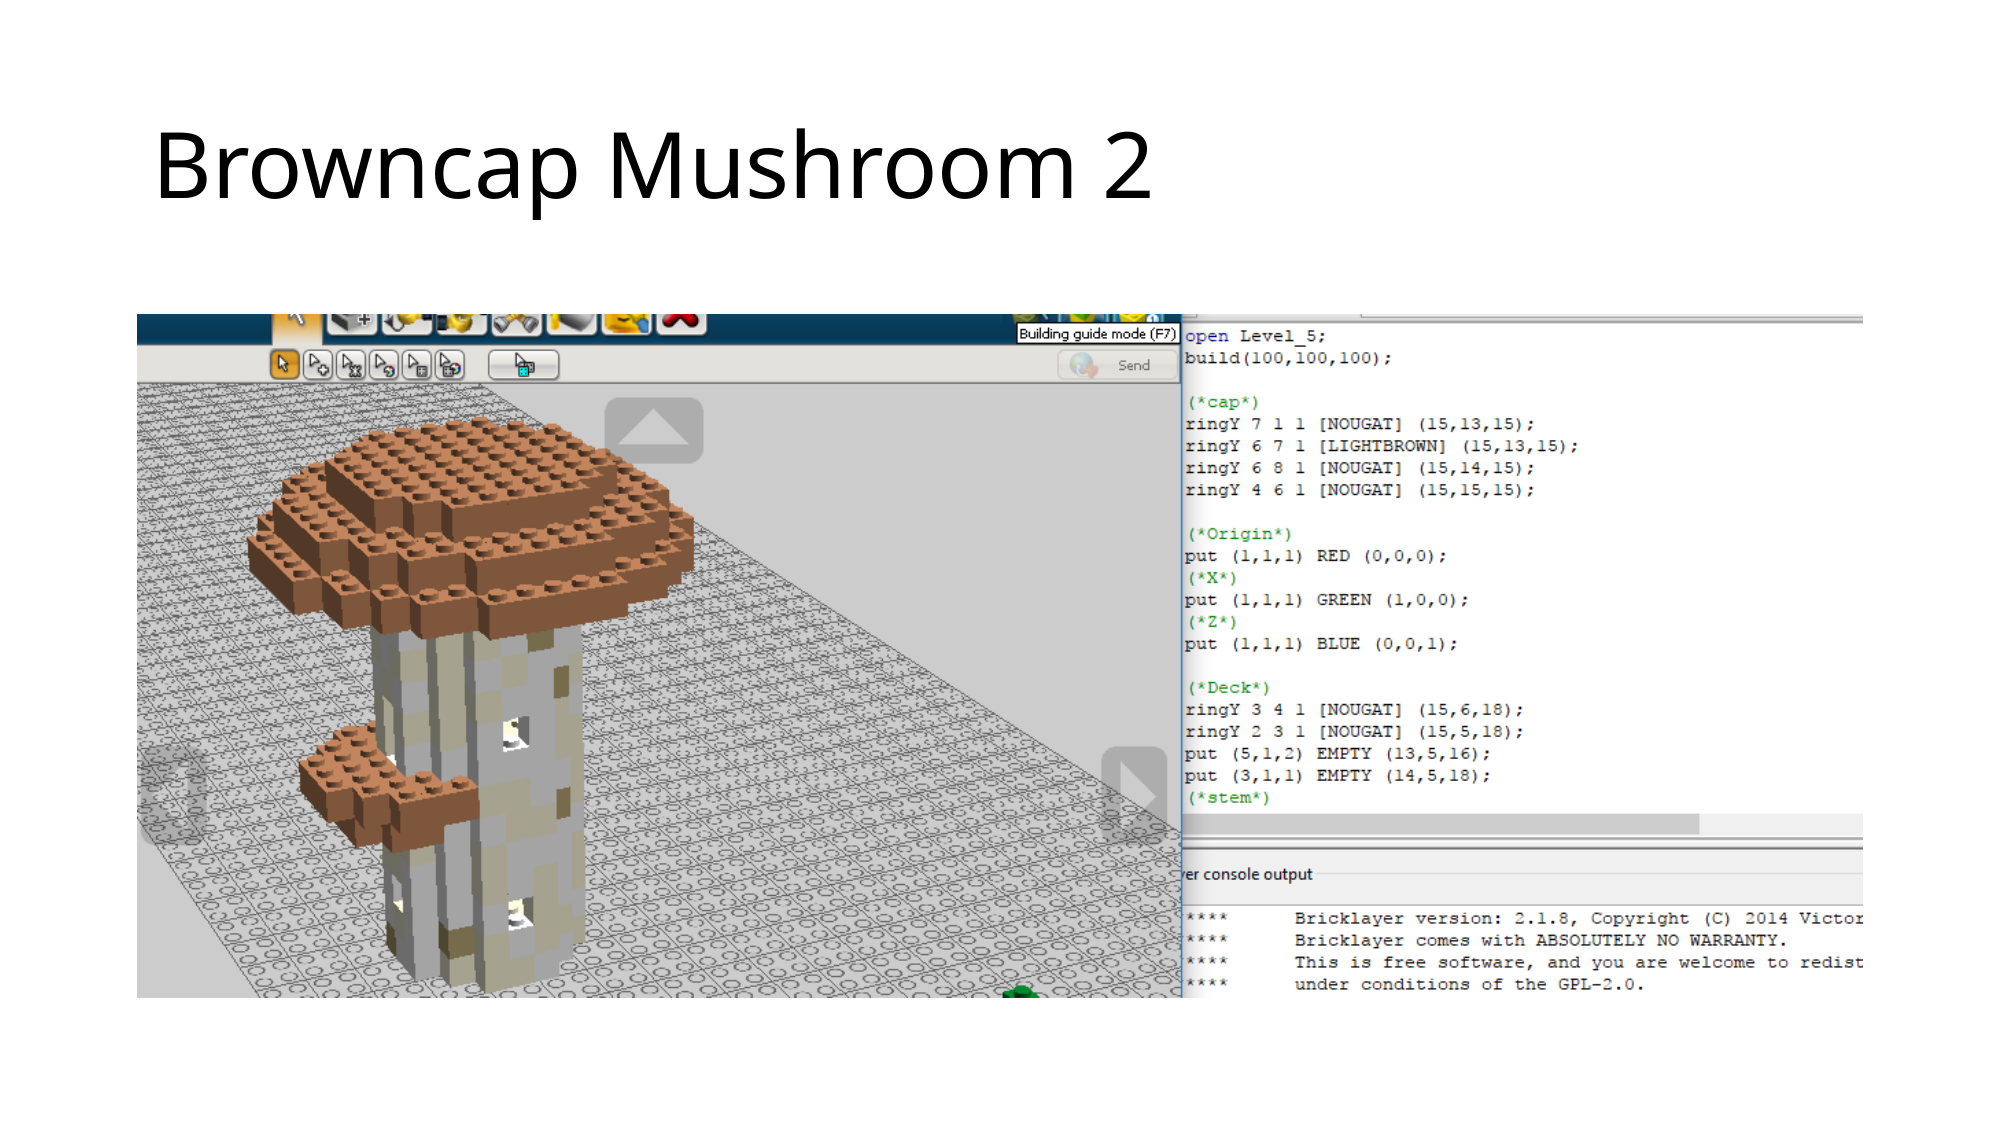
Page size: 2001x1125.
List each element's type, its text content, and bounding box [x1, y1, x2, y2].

title Browncap Mushroom 2 [137, 59, 1863, 278]
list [137, 314, 1863, 998]
